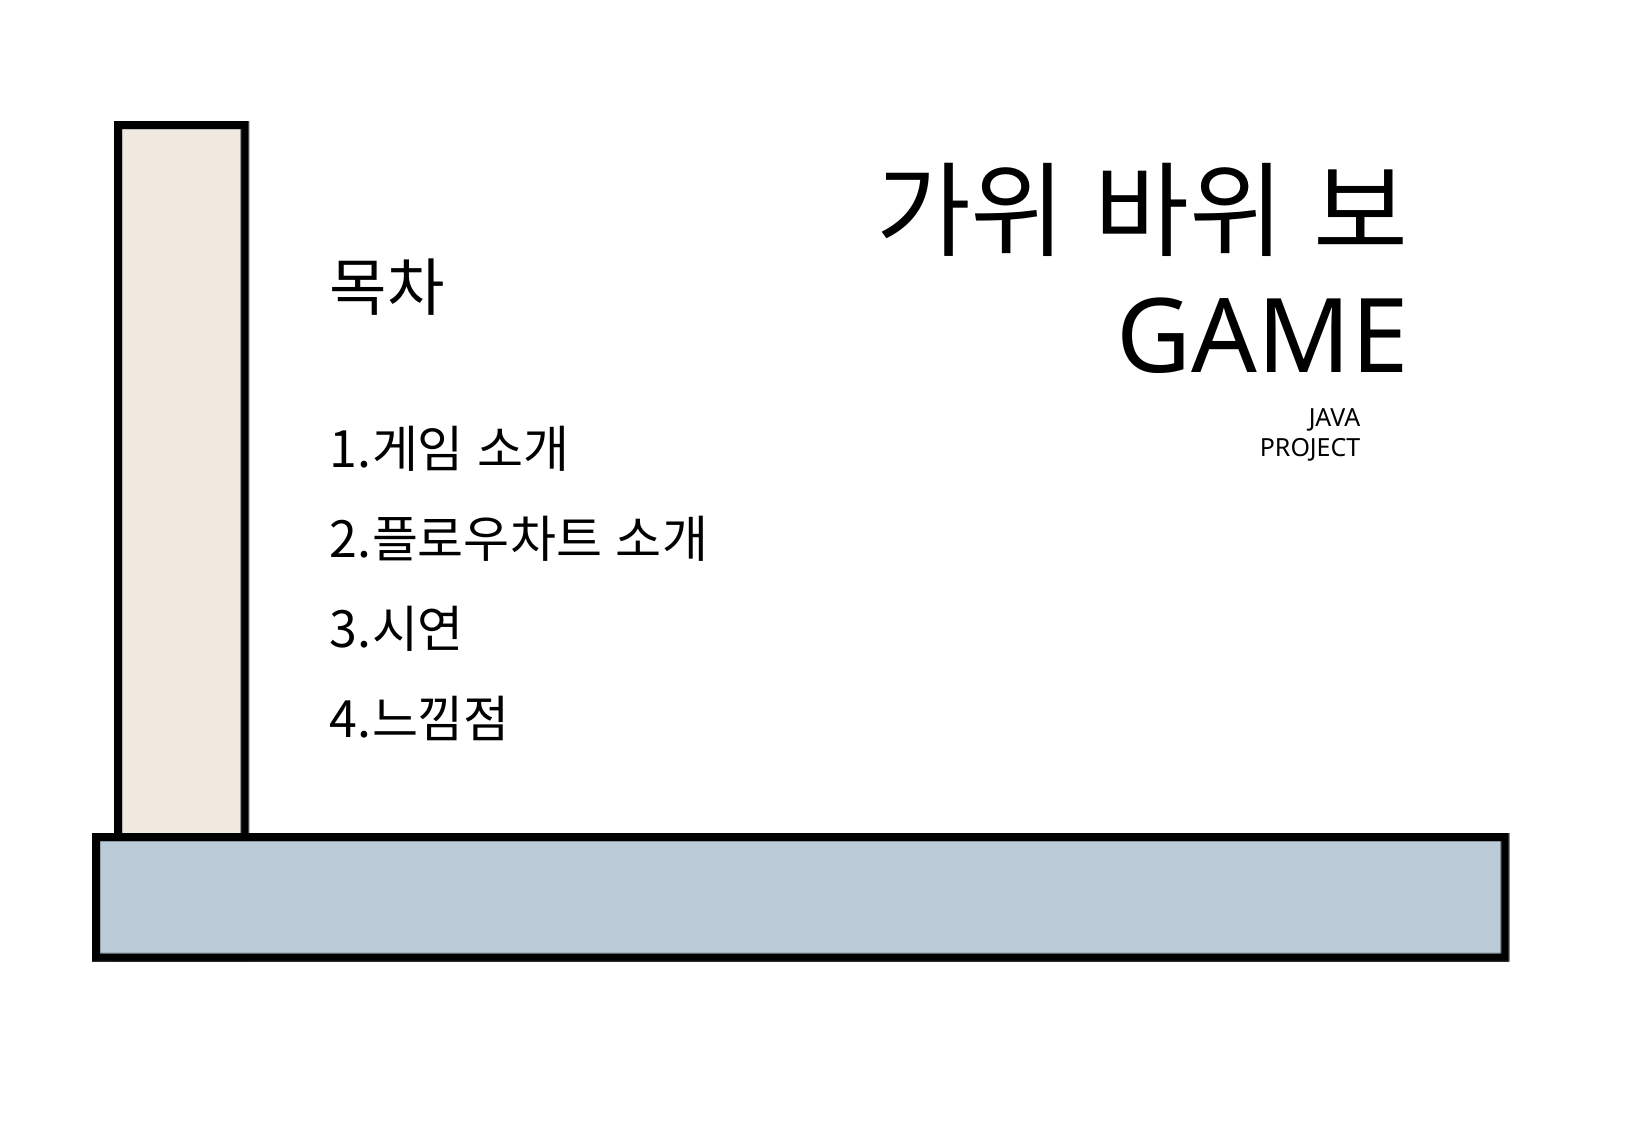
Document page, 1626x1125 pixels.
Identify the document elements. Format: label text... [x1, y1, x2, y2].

text_box 목차 [315, 240, 540, 331]
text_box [91, 833, 1510, 962]
text_box JAVA PROJECT [1187, 394, 1376, 469]
text_box 게임 소개 플로우차트 소개 시연 느낌점 [315, 379, 832, 755]
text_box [113, 120, 250, 832]
text_box 가위 바위 보 GAME [812, 137, 1424, 401]
